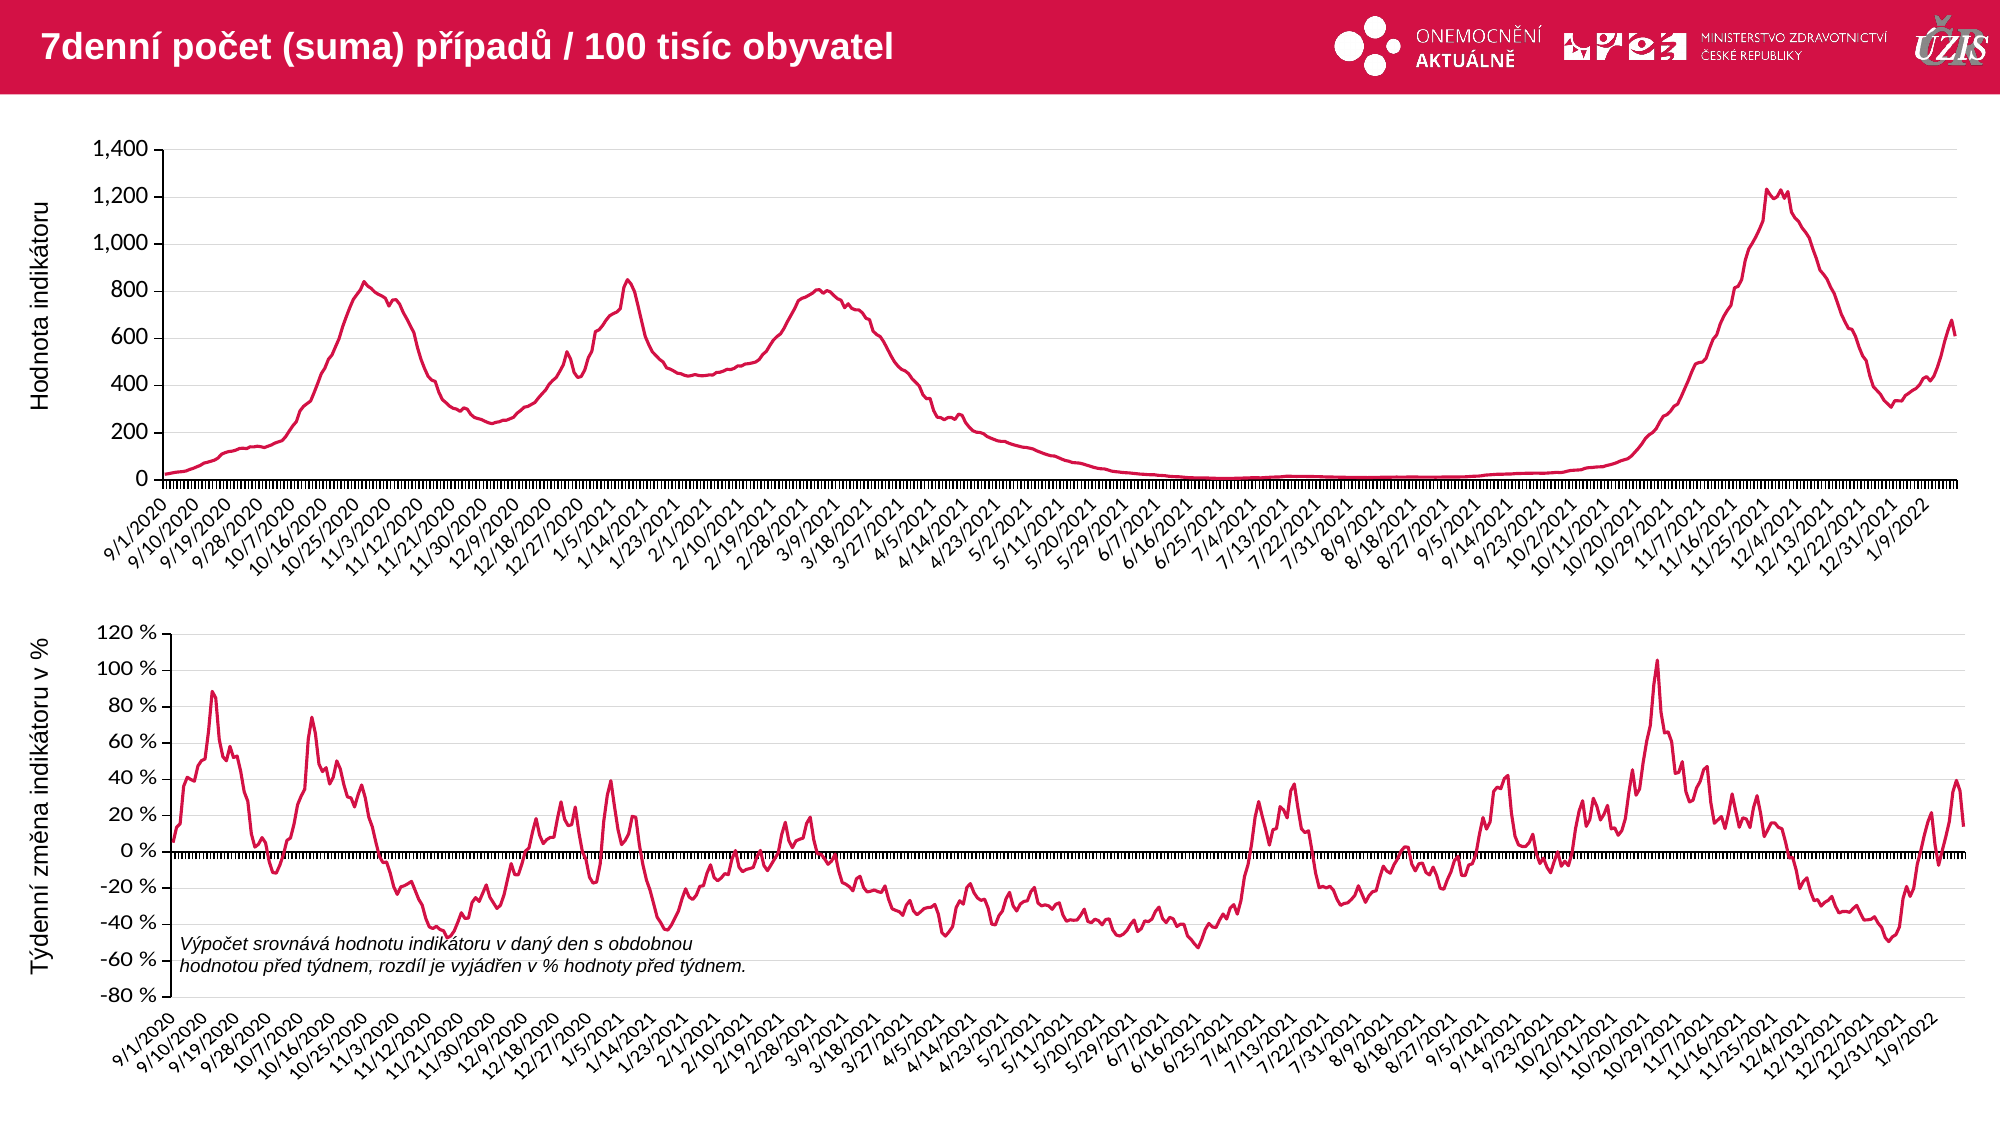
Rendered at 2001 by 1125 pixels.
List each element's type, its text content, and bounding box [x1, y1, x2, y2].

picture [1563, 31, 1888, 60]
text_box Týdenní změna indikátoru v % [15, 623, 61, 991]
text_box Hodnota indikátoru [15, 186, 61, 427]
picture [1915, 15, 1989, 66]
title 7denní počet (suma) případů / 100 tisíc obyvatel [25, 0, 1319, 95]
chart [63, 621, 2000, 1085]
chart [63, 132, 2000, 596]
picture [1334, 16, 1542, 76]
